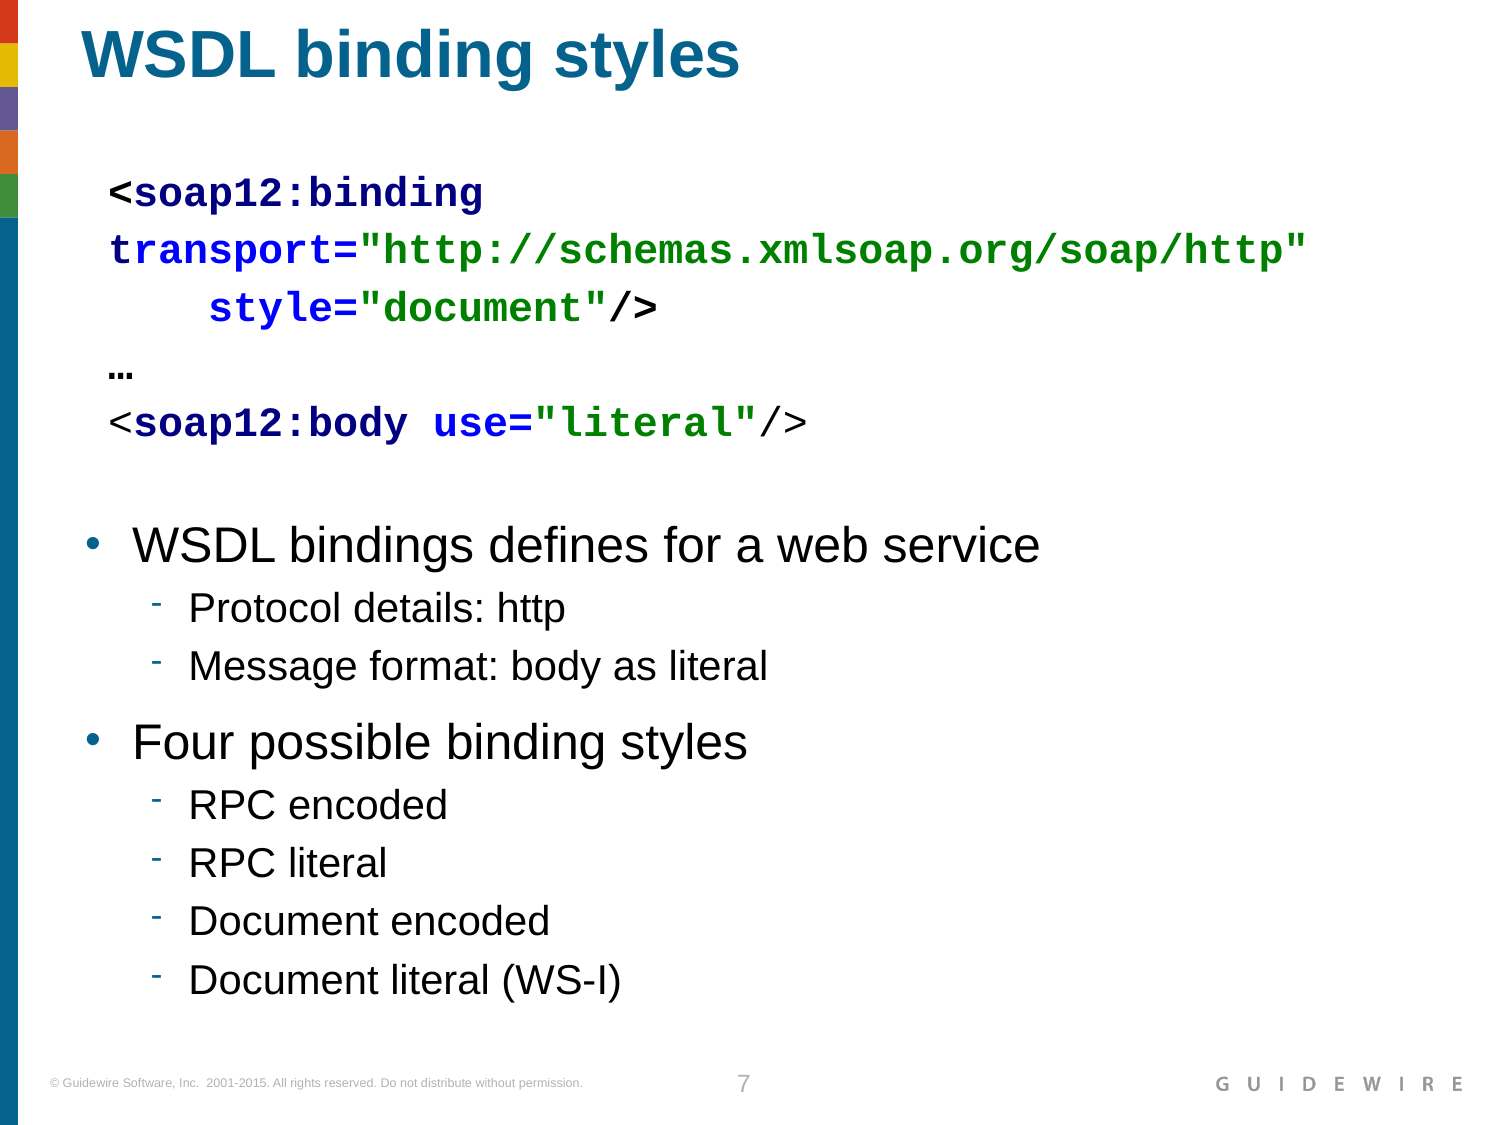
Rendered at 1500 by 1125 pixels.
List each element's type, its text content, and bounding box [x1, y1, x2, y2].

text_box <soap12:binding transport="http://schemas.xmlsoap.org/soap/http" style="document"/> … <soap12:body use="literal"/> [93, 149, 1460, 453]
title WSDL binding styles [81, 19, 1446, 142]
picture [1215, 1073, 1480, 1096]
list WSDL bindings defines for a web service Protocol details: http Message format: body as literal Four possible binding styles RPC encoded RPC literal Document encoded Document literal (WS-I) [85, 512, 1450, 1050]
